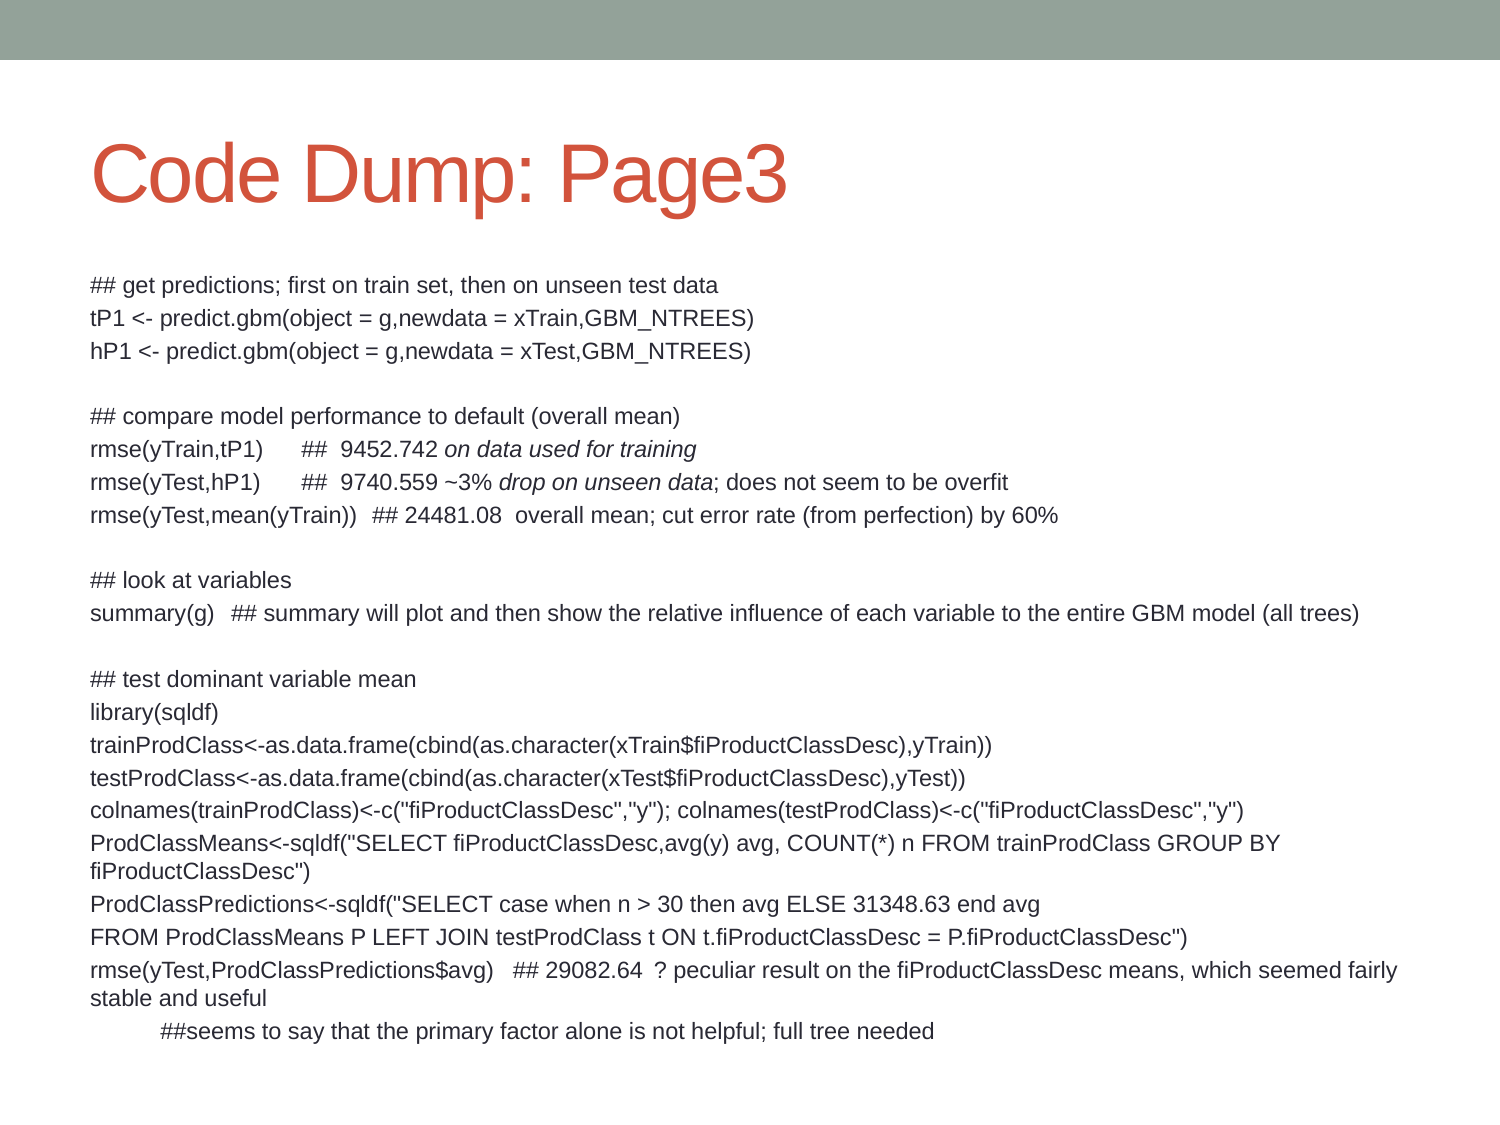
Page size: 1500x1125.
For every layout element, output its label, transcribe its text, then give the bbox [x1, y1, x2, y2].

list ## get predictions; first on train set, then on unseen test data tP1 <- predict.gbm(object = g,newdata = xTrain,GBM_NTREES) hP1 <- predict.gbm(object = g,newdata = xTest,GBM_NTREES) ## compare model performance to default (overall mean) rmse(yTrain,tP1) ## 9452.742 on data used for training rmse(yTest,hP1) ## 9740.559 ~3% drop on unseen data; does not seem to be overfit rmse(yTest,mean(yTrain)) ## 24481.08 overall mean; cut error rate (from perfection) by 60% ## look at variables summary(g) ## summary will plot and then show the relative influence of each variable to the entire GBM model (all trees) ## test dominant variable mean library(sqldf) trainProdClass<-as.data.frame(cbind(as.character(xTrain$fiProductClassDesc),yTrain)) testProdClass<-as.data.frame(cbind(as.character(xTest$fiProductClassDesc),yTest)) colnames(trainProdClass)<-c("fiProductClassDesc","y"); colnames(testProdClass)<-c("fiProductClassDesc","y") ProdClassMeans<-sqldf("SELECT fiProductClassDesc,avg(y) avg, COUNT(*) n FROM trainProdClass GROUP BY fiProductClassDesc") ProdClassPredictions<-sqldf("SELECT case when n > 30 then avg ELSE 31348.63 end avg FROM ProdClassMeans P LEFT JOIN testProdClass t ON t.fiProductClassDesc = P.fiProductClassDesc") rmse(yTest,ProdClassPredictions$avg) ## 29082.64 ? peculiar result on the fiProductClassDesc means, which seemed fairly stable and useful ##seems to say that the primary factor alone is not helpful; full tree needed [75, 262, 1425, 1063]
title Code Dump: Page3 [75, 87, 1425, 250]
